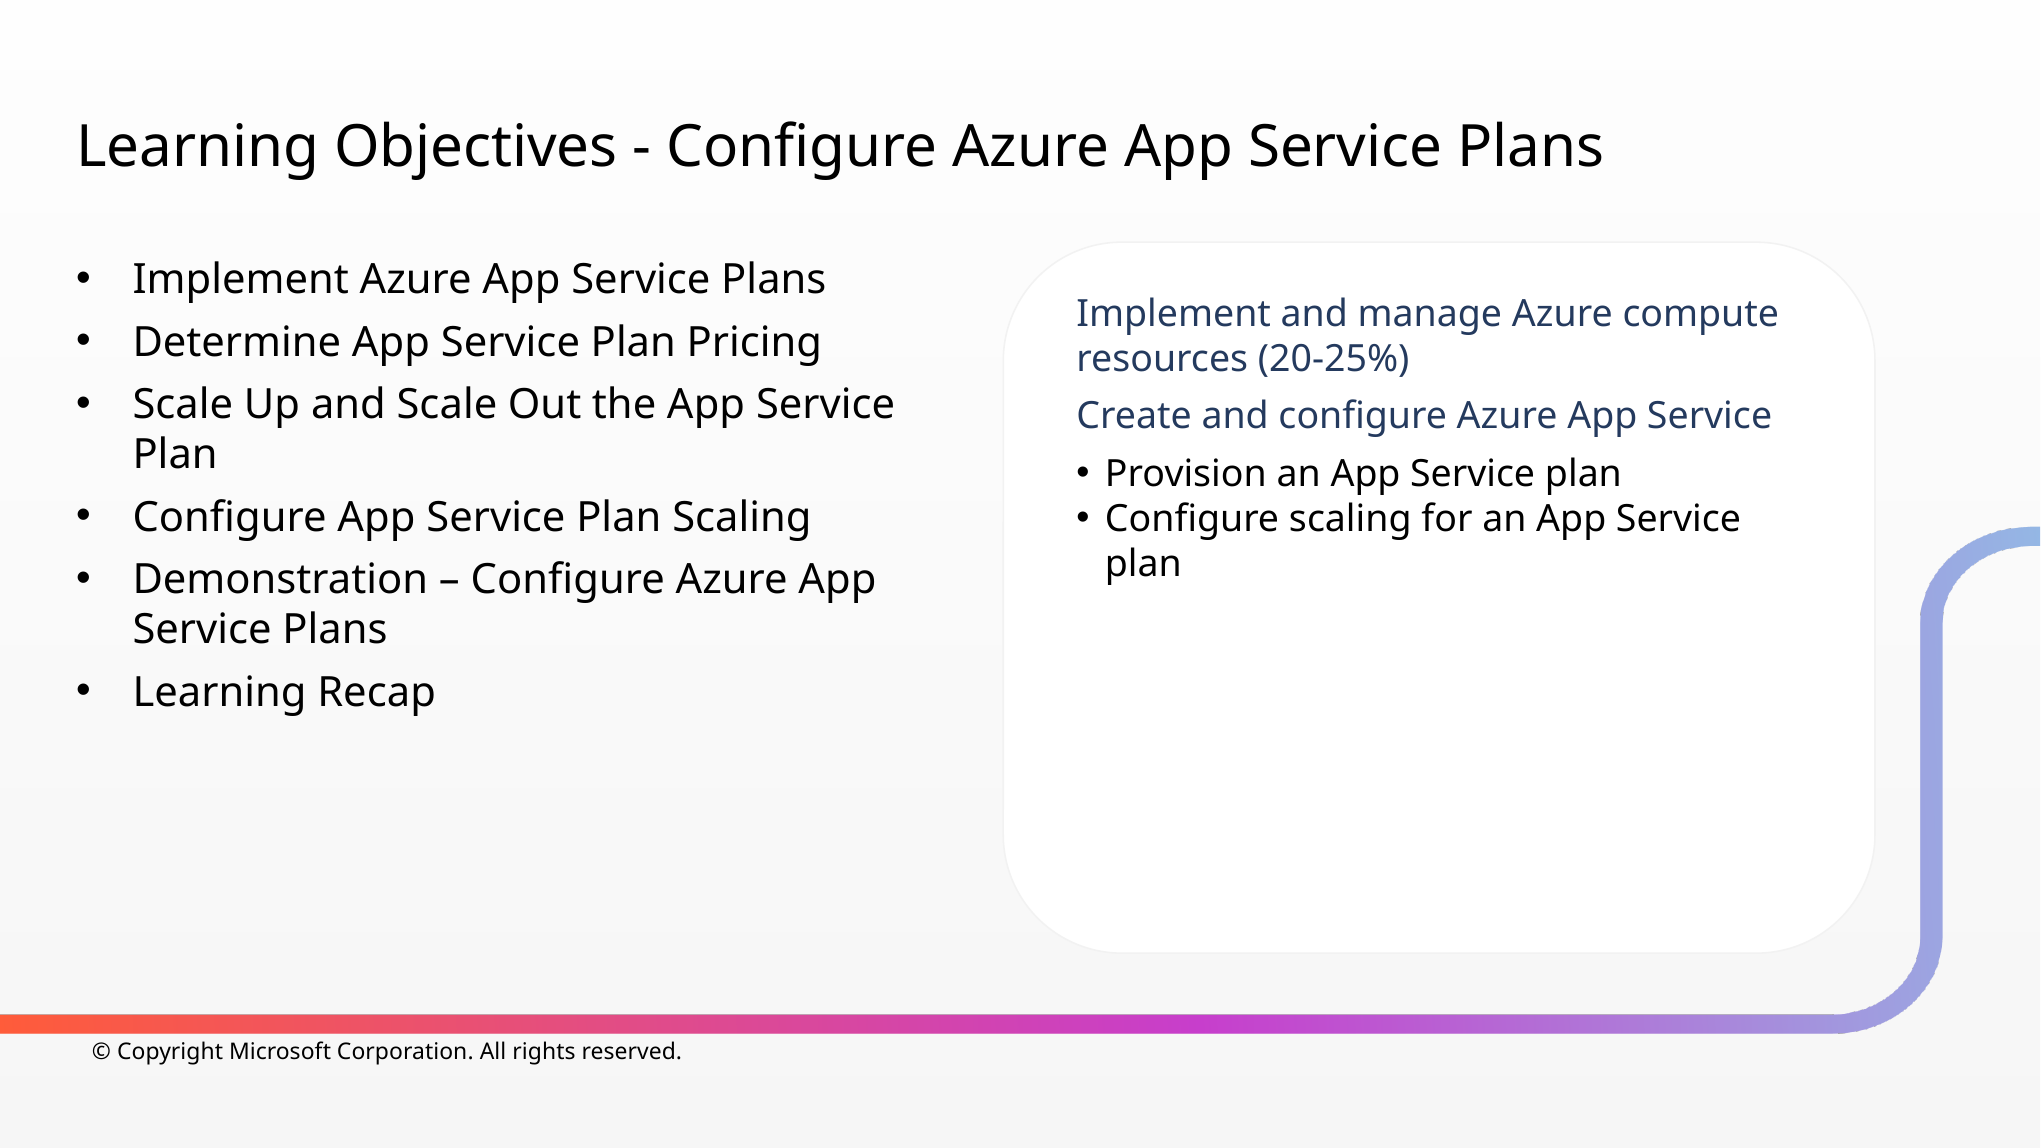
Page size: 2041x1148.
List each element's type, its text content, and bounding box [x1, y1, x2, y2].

picture [0, 526, 2041, 1034]
text_box Implement and manage Azure compute resources (20-25%) Create and configure Azure App Service Provision an App Service plan Configure scaling for an App Service plan [1061, 281, 1843, 592]
text_box Implement Azure App Service Plans Determine App Service Plan Pricing Scale Up and Scale Out the App Service Plan Configure App Service Plan Scaling Demonstration – Configure Azure App Service Plans Learning Recap [75, 251, 964, 896]
title Learning Objectives - Configure Azure App Service Plans [76, 93, 1968, 230]
